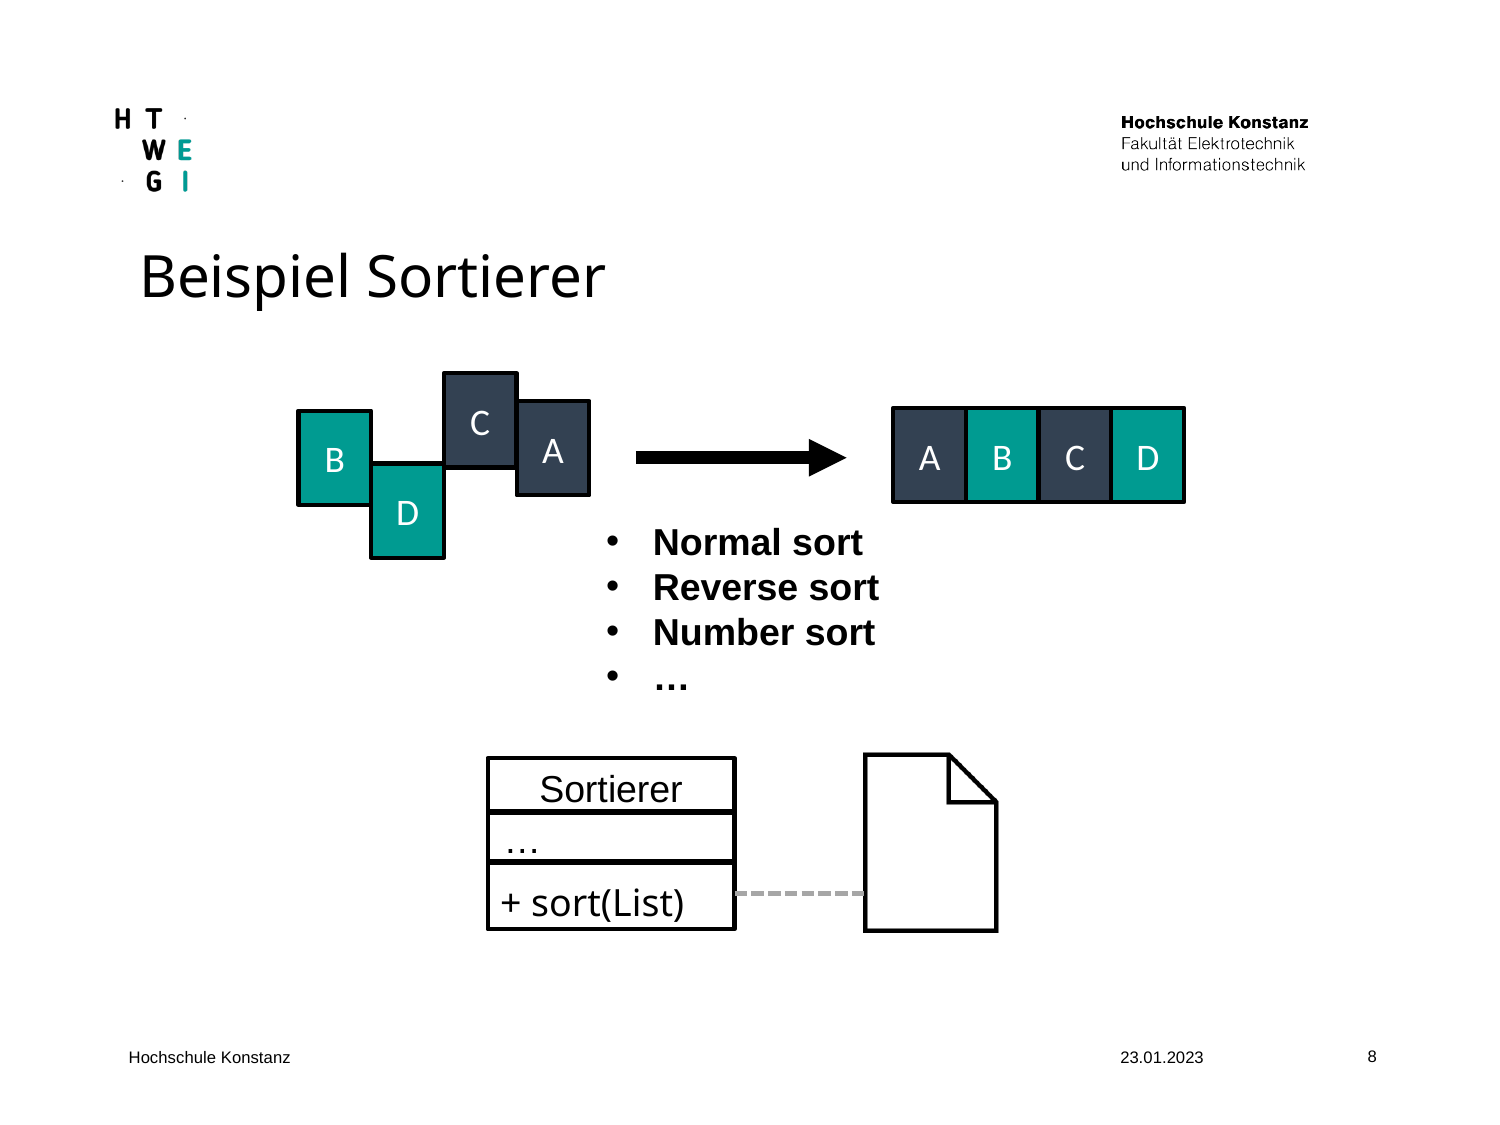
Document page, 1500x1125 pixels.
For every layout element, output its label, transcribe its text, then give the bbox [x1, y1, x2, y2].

picture [91, 87, 216, 212]
text_box Normal sort Reverse sort Number sort … [591, 567, 909, 732]
list Beispiel Sortierer [109, 231, 1374, 331]
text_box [298, 372, 1185, 558]
picture [1059, 65, 1500, 317]
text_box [484, 734, 1039, 951]
